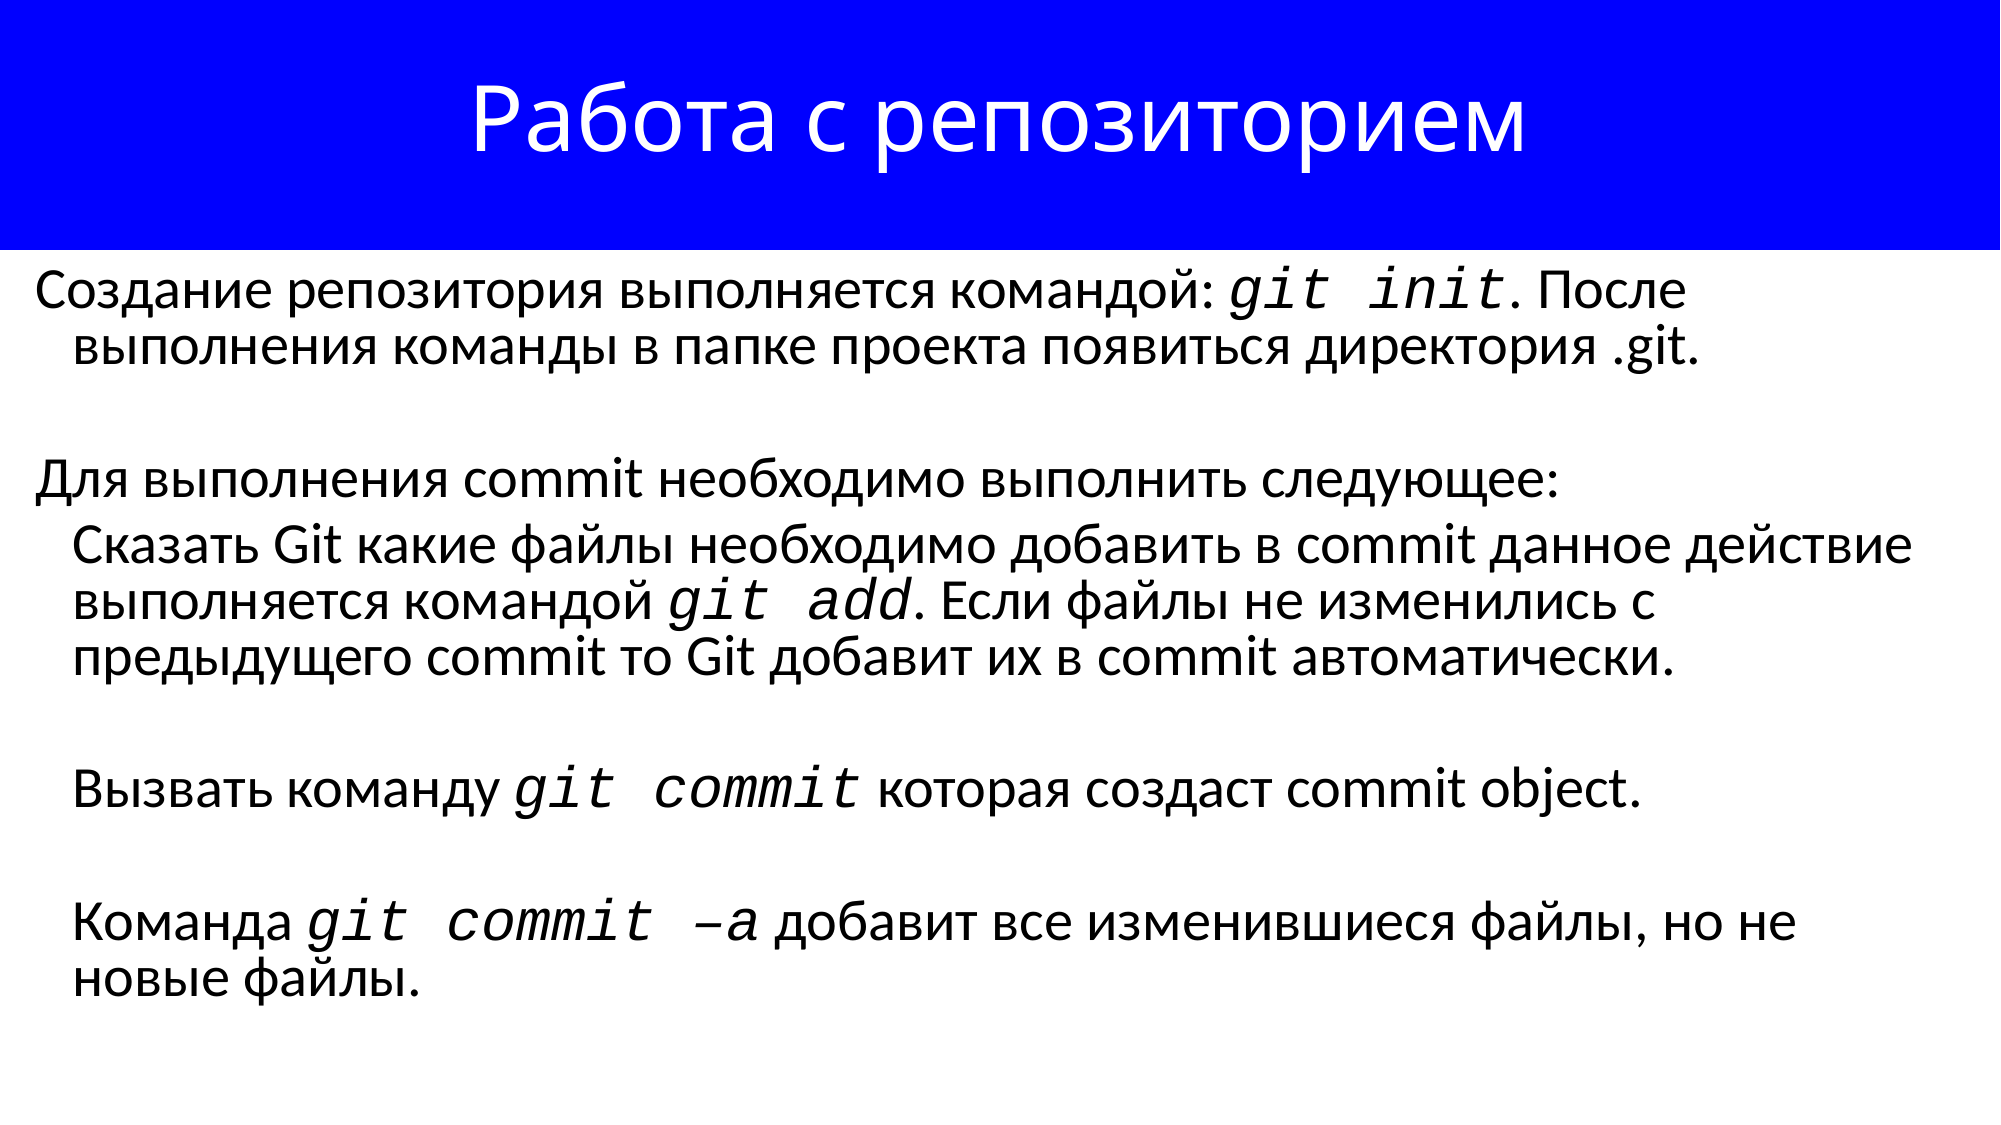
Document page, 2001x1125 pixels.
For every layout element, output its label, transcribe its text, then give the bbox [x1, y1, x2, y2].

list Создание репозитория выполняется командой: git init. После выполнения команды в папке проекта появиться директория .git. Для выполнения commit необходимо выполнить следующее: Сказать Git какие файлы необходимо добавить в commit данное действие выполняется командой git add. Если файлы не изменились с предыдущего commit то Git добавит их в commit автоматически. Вызвать команду git commit которая создаст commit object. Команда git commit –a добавит все изменившиеся файлы, но не новые файлы. [20, 256, 1970, 1038]
text_box Работа с репозиторием [0, 0, 2000, 250]
